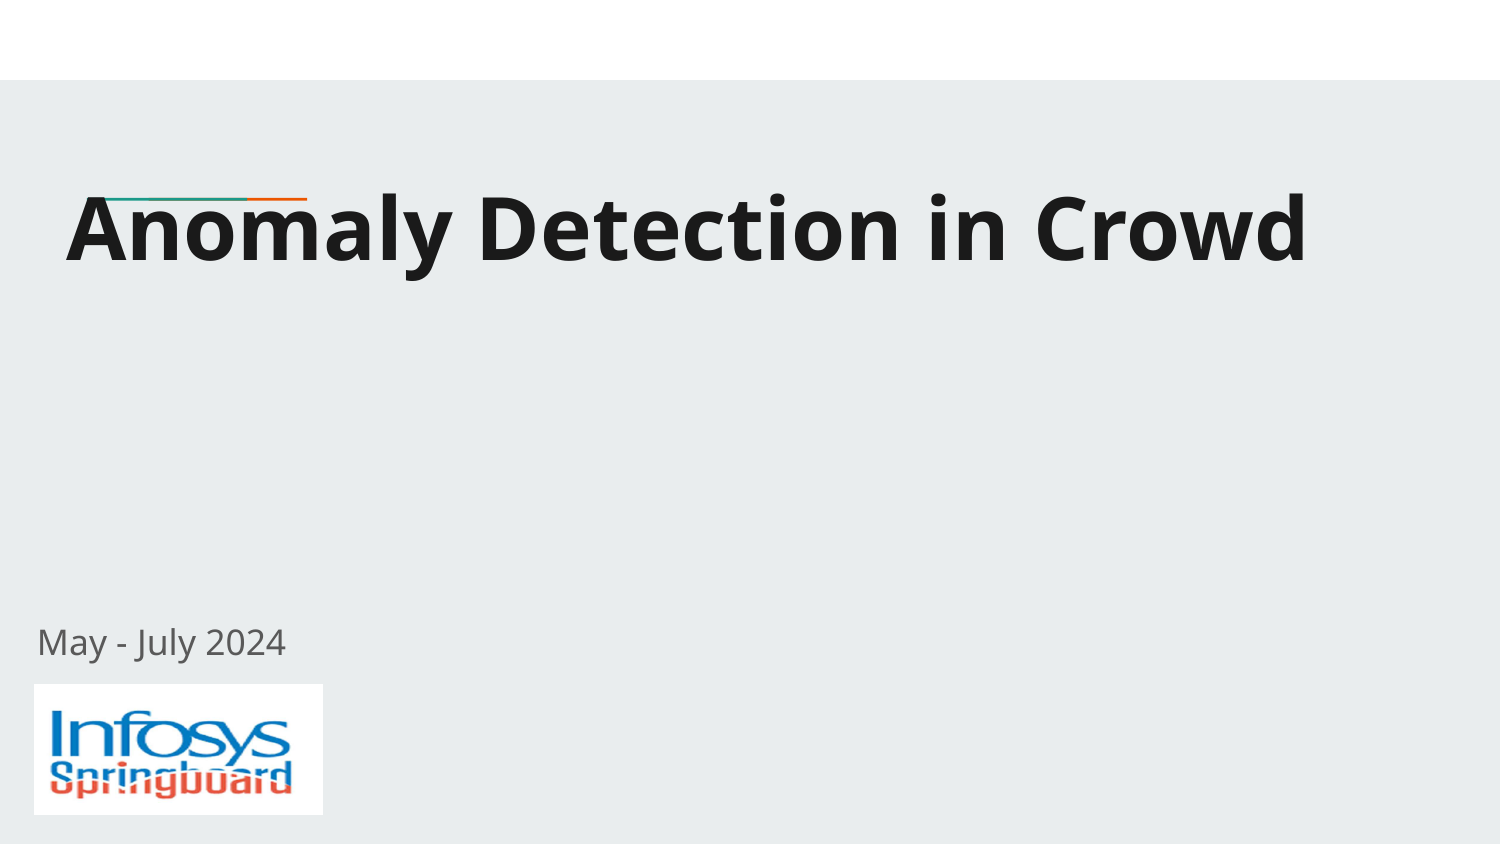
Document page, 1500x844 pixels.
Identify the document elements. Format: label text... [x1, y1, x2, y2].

title Anomaly Detection in Crowd [51, 152, 1449, 384]
picture [33, 684, 323, 815]
subtitle May - July 2024 [21, 602, 346, 733]
